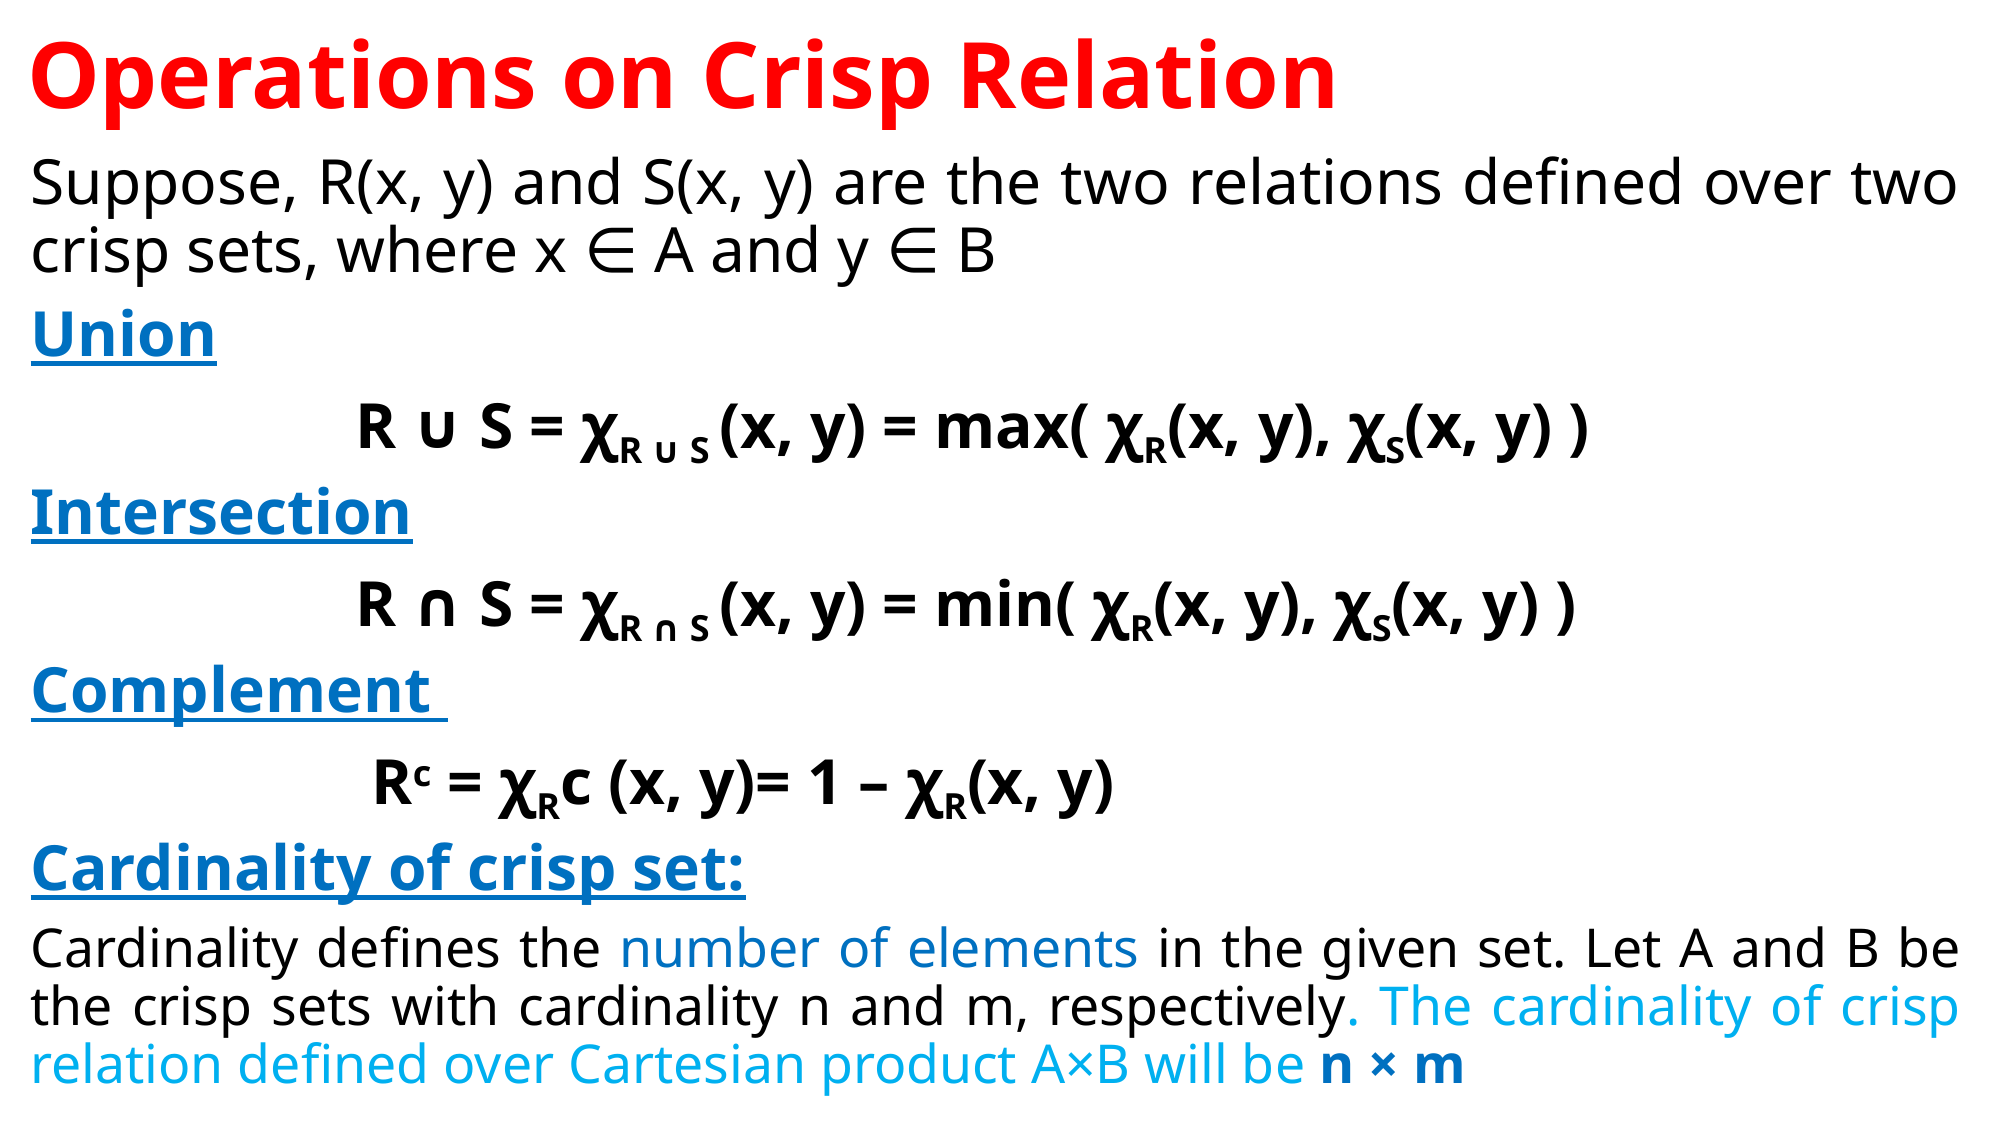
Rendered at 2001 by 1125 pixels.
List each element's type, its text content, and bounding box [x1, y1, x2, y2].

title Operations on Crisp Relation [11, 13, 1737, 144]
list Suppose, R(x, y) and S(x, y) are the two relations defined over two crisp sets, where x ∈ A and y ∈ B Union R ∪ S = χR ∪ S (x, y) = max( χR(x, y), χS(x, y) ) Intersection R ∩ S = χR ∩ S (x, y) = min( χR(x, y), χS(x, y) ) Complement Rc = χRc (x, y)= 1 – χR(x, y) Cardinality of crisp set: Cardinality defines the number of elements in the given set. Let A and B be the crisp sets with cardinality n and m, respectively. The cardinality of crisp relation defined over Cartesian product A×B will be n × m [15, 143, 1976, 1106]
